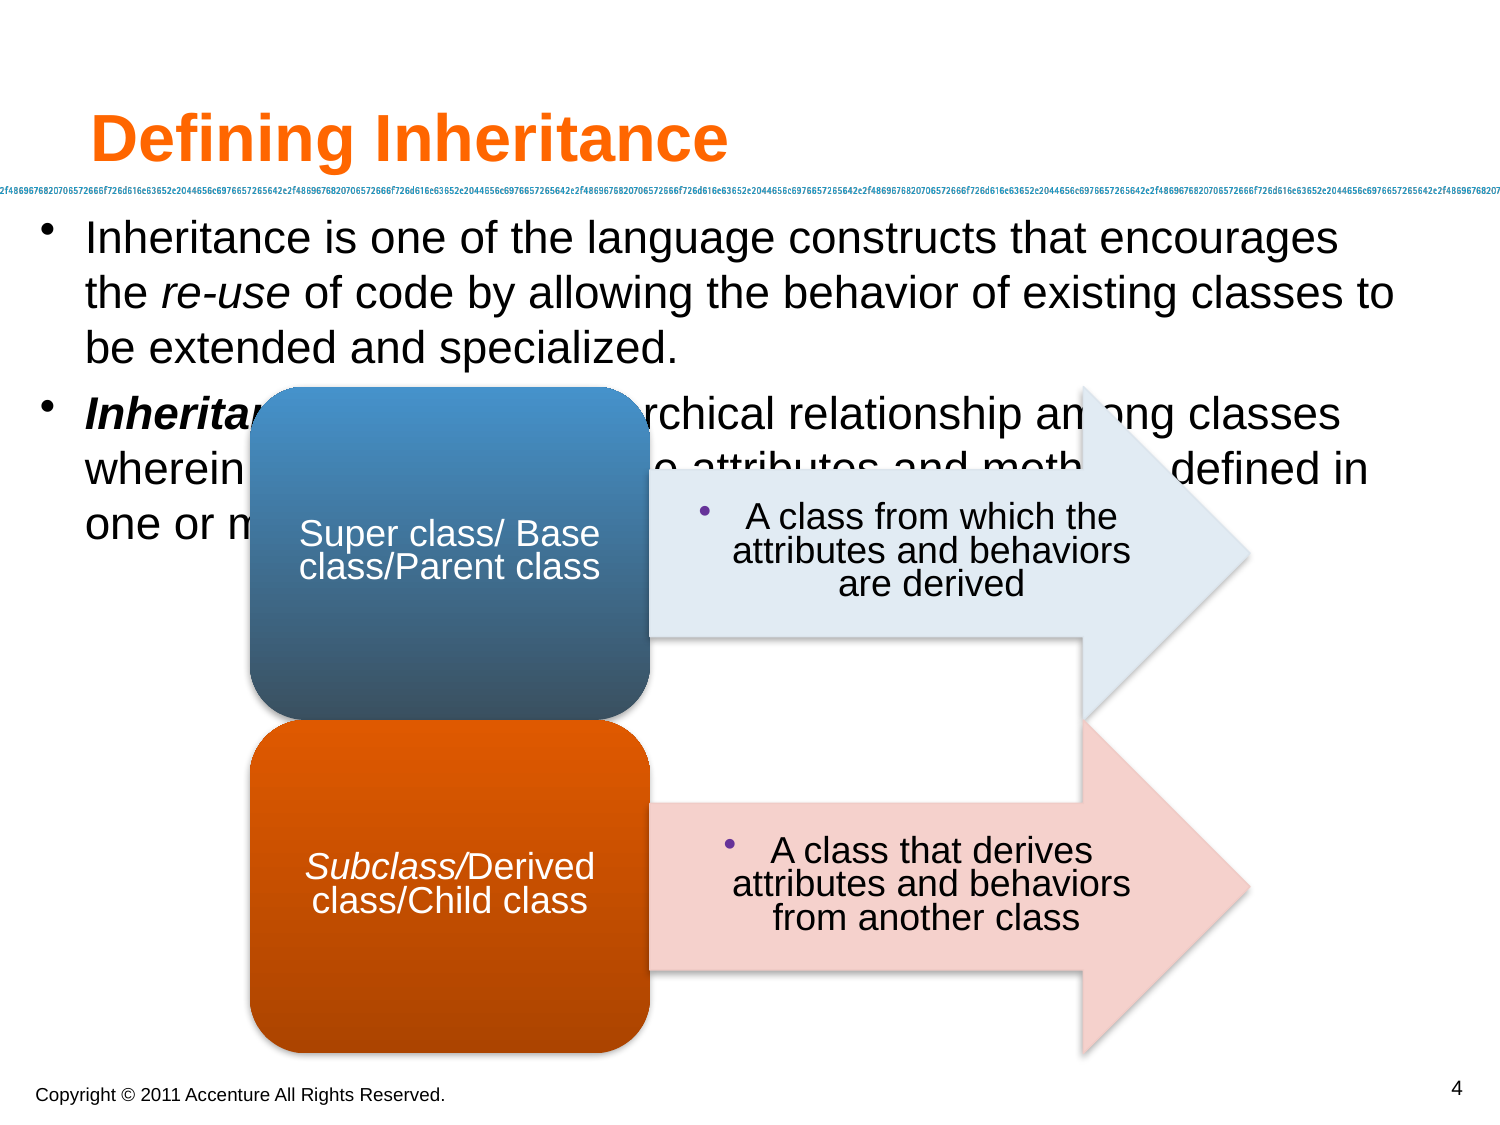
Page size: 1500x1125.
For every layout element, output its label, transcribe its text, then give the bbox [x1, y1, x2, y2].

title Defining Inheritance [74, 32, 1413, 183]
picture [0, 186, 1500, 194]
text_box 4 [1200, 1062, 1478, 1107]
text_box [249, 386, 1251, 1054]
list Inheritance is one of the language constructs that encourages the re-use of code by allowing the behavior of existing classes to be extended and specialized. Inheritance defines a hierarchical relationship among classes wherein one class shares the attributes and methods defined in one or more classes. [24, 199, 1413, 1076]
